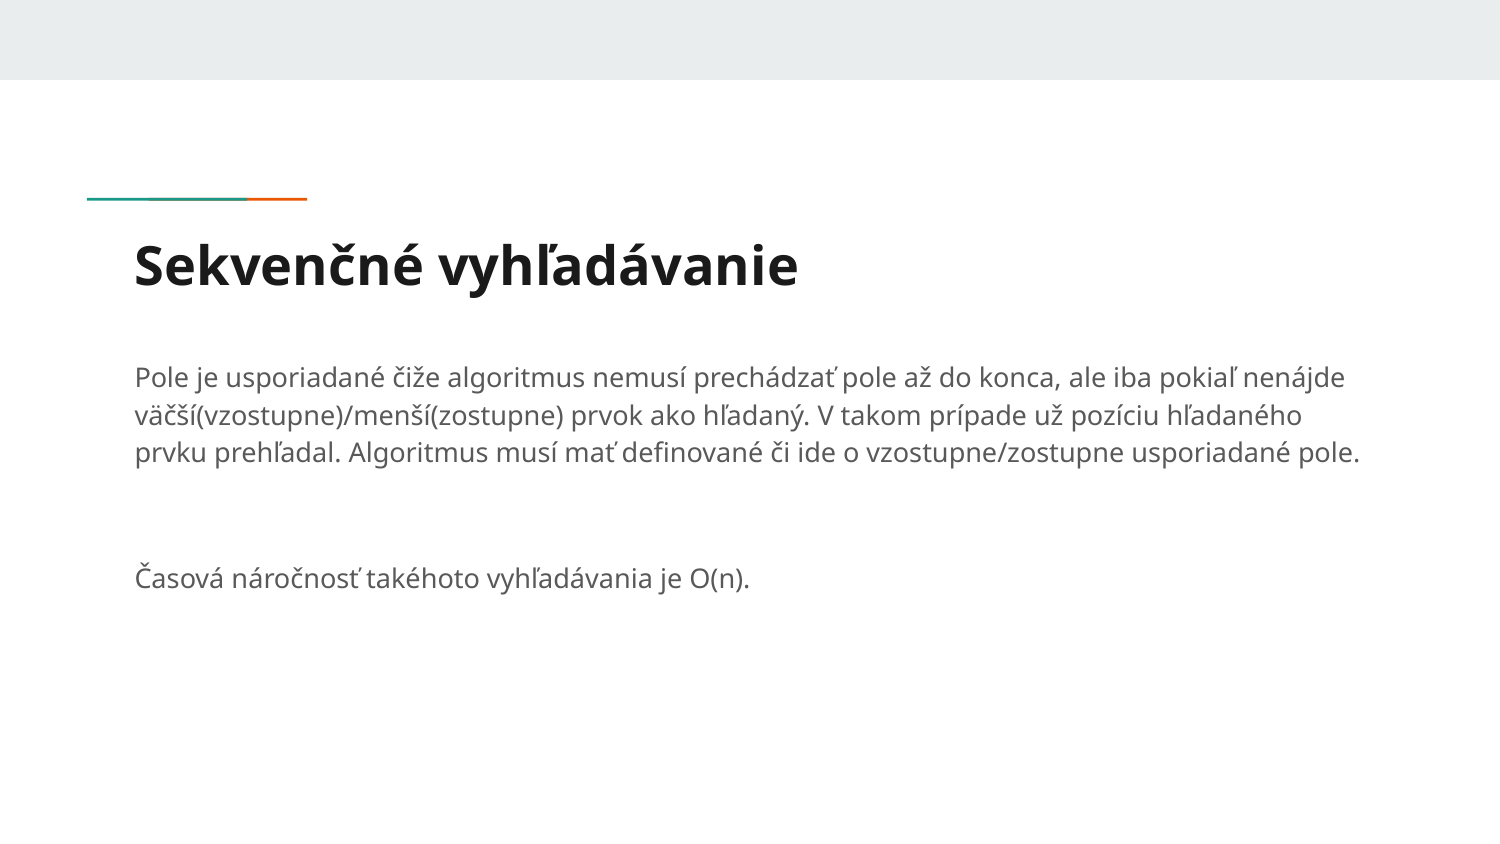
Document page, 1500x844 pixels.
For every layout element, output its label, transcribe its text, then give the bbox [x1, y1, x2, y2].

title Sekvenčné vyhľadávanie [119, 216, 1381, 305]
list Pole je usporiadané čiže algoritmus nemusí prechádzať pole až do konca, ale iba pokiaľ nenájde väčší(vzostupne)/menší(zostupne) prvok ako hľadaný. V takom prípade už pozíciu hľadaného prvku prehľadal. Algoritmus musí mať definované či ide o vzostupne/zostupne usporiadané pole. Časová náročnosť takéhoto vyhľadávania je O(n). [119, 341, 1381, 712]
